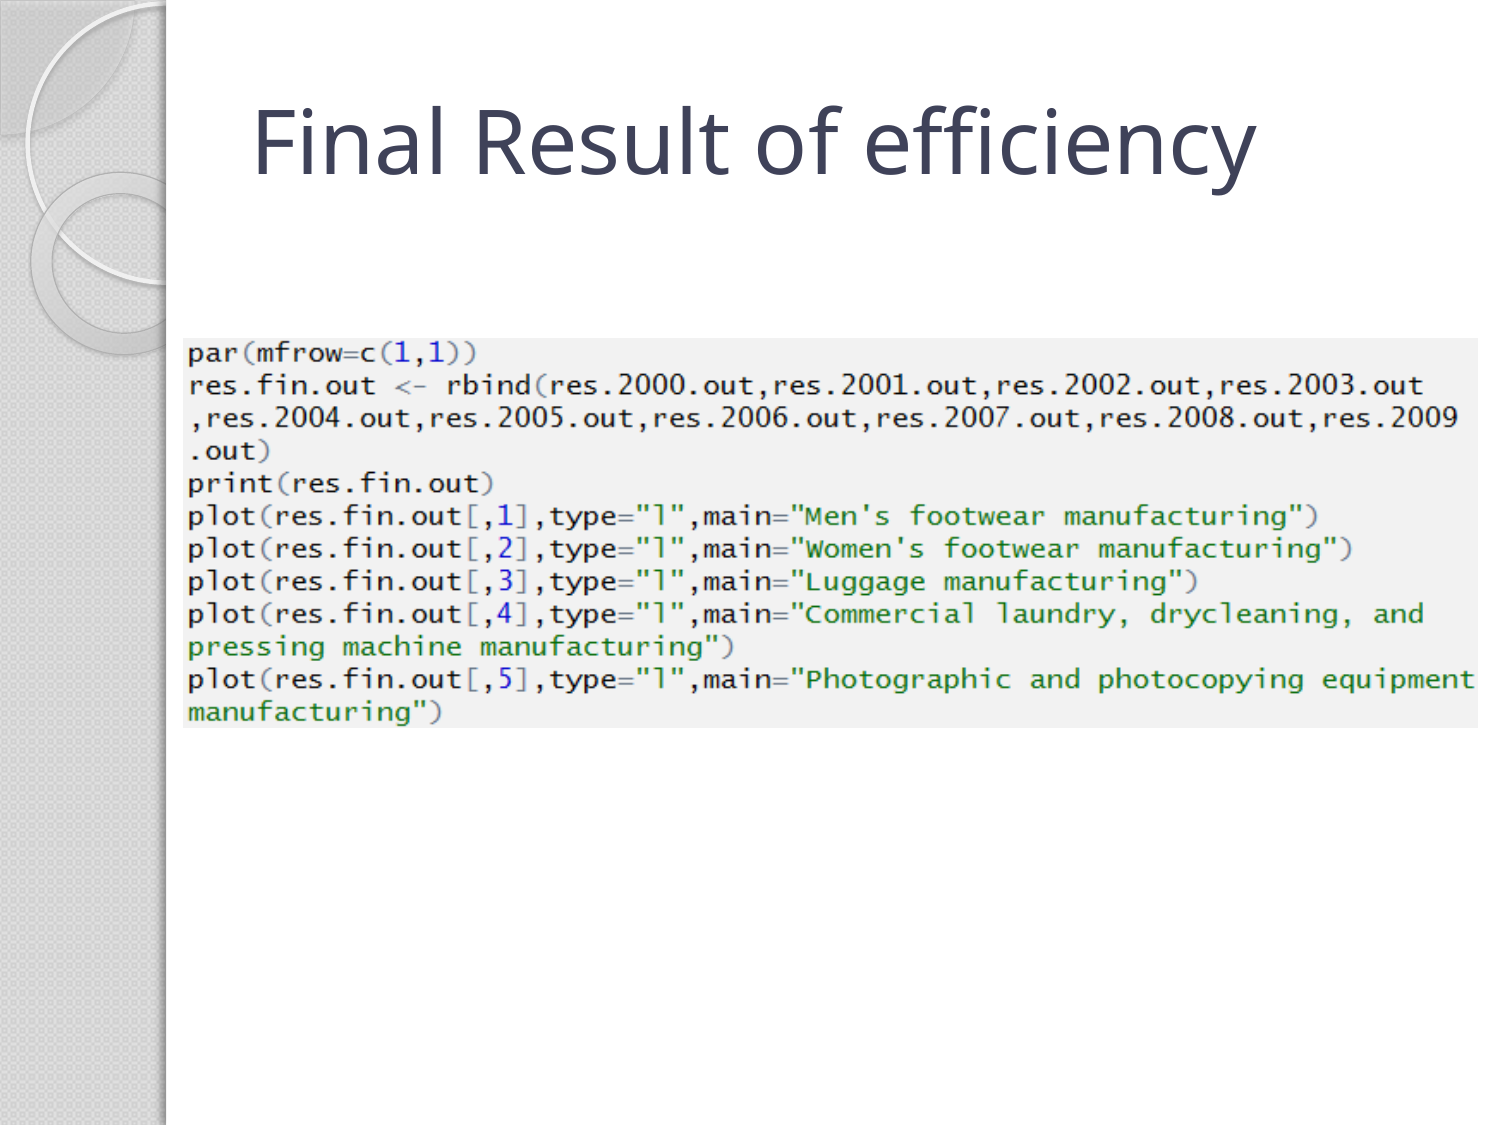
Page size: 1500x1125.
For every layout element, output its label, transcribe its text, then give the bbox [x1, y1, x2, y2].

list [182, 337, 1479, 729]
title Final Result of efficiency [235, 45, 1466, 233]
